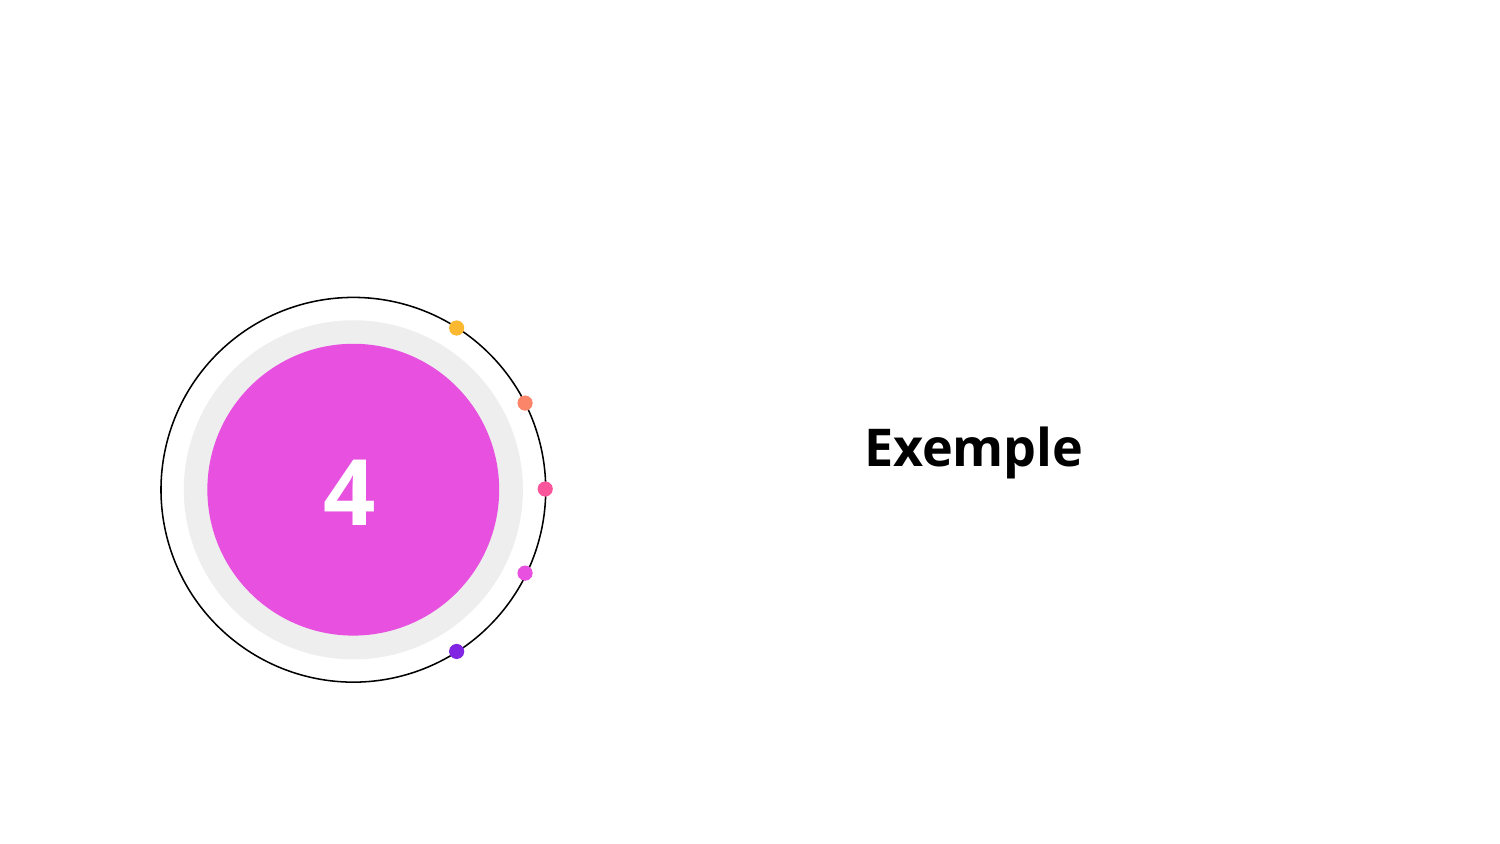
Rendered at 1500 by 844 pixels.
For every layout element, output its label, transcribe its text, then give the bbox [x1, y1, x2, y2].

text_box [207, 343, 500, 636]
text_box [448, 320, 465, 336]
text_box [183, 320, 523, 660]
text_box [160, 297, 546, 683]
text_box 4 [308, 418, 424, 559]
text_box [448, 643, 465, 660]
text_box [537, 485, 553, 497]
title Exemple [517, 405, 1431, 485]
text_box [517, 395, 533, 405]
text_box [517, 565, 533, 581]
